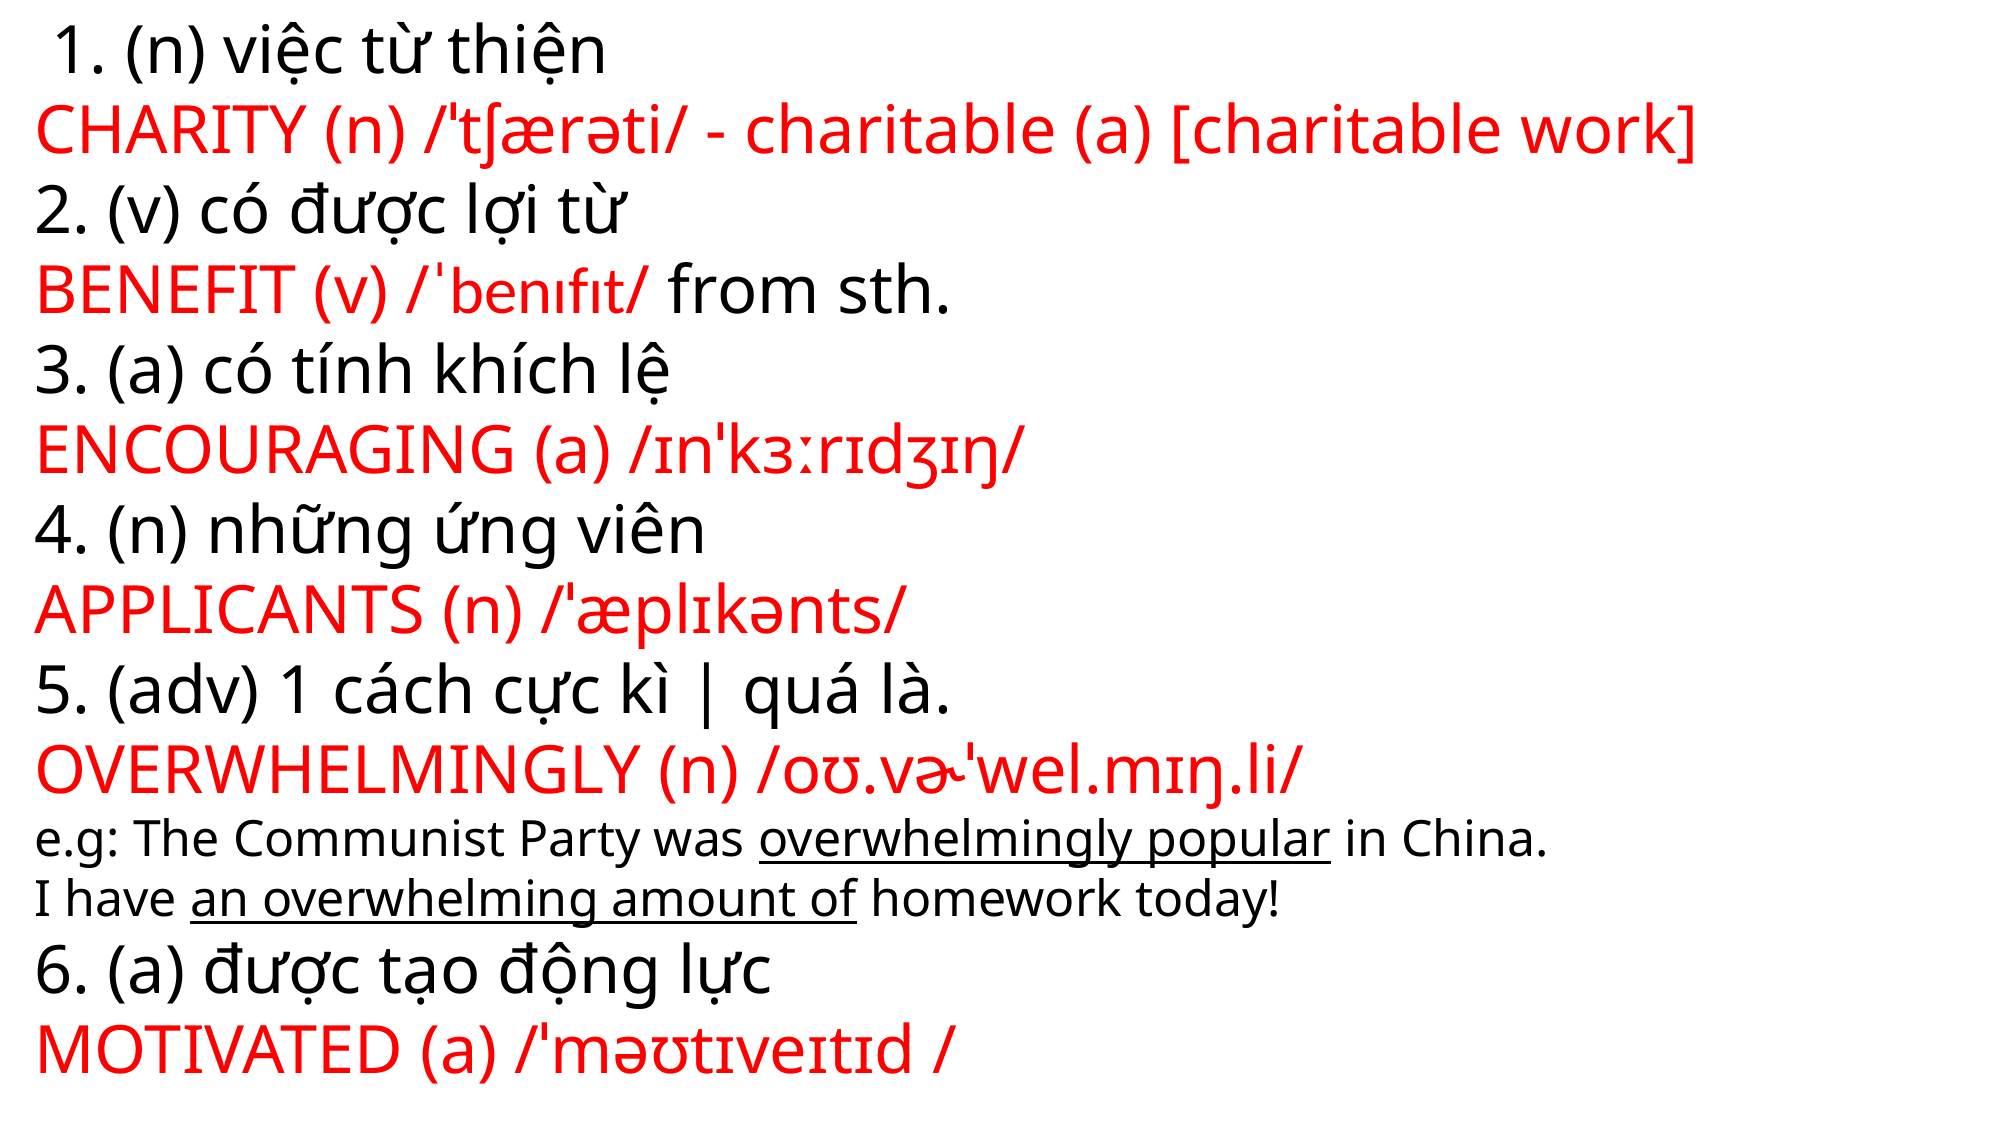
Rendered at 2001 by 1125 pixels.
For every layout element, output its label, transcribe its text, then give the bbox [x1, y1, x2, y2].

text_box 1. (n) việc từ thiện CHARITY (n) /ˈtʃærəti/ - charitable (a) [charitable work] 2. (v) có được lợi từ BENEFIT (v) /ˈbenɪfɪt/ from sth. 3. (a) có tính khích lệ ENCOURAGING (a) /ɪnˈkɜːrɪdʒɪŋ/ 4. (n) những ứng viên APPLICANTS (n) /ˈæplɪkənts/ 5. (adv) 1 cách cực kì | quá là. OVERWHELMINGLY (n) /oʊ.vɚˈwel.mɪŋ.li/ e.g: The Communist Party was overwhelmingly popular in China. I have an overwhelming amount of homework today! 6. (a) được tạo động lực MOTIVATED (a) /ˈməʊtɪveɪtɪd / [19, 0, 1917, 1095]
